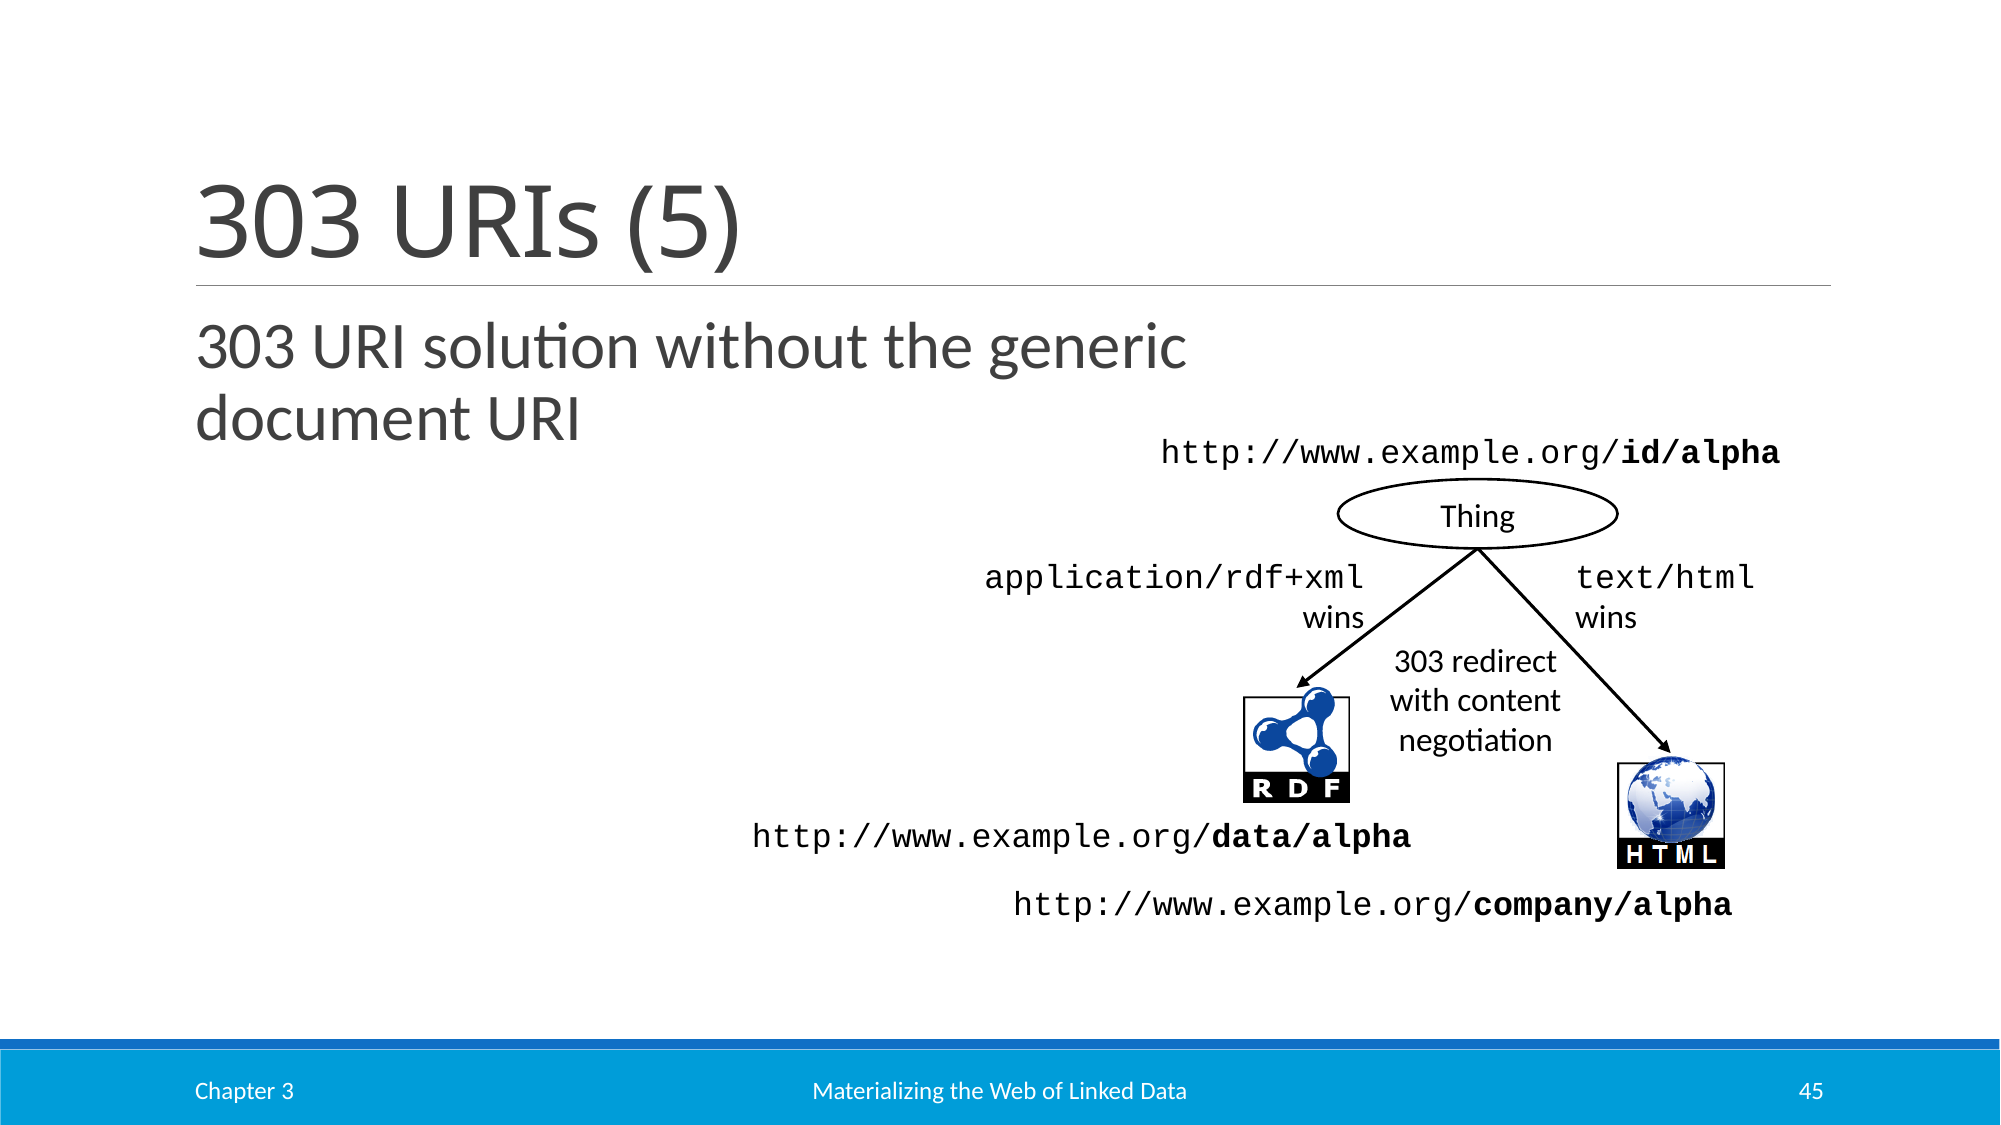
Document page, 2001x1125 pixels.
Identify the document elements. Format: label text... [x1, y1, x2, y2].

picture [1616, 752, 1725, 870]
text_box application/rdf+xml wins [943, 547, 1295, 643]
title 303 URIs (5) [180, 47, 1830, 285]
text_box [1477, 547, 1672, 754]
text_box http://www.example.org/data/alpha [737, 806, 1482, 862]
text_box Thing [1336, 477, 1619, 544]
text_box 303 redirect with content negotiation [1358, 697, 1593, 766]
footer Materializing the Web of Linked Data [604, 1059, 1396, 1120]
text_box http://www.example.org/id/alpha [1144, 423, 1798, 478]
text_box text/html wins [1678, 547, 1798, 643]
slide_number 45 [1624, 1059, 1840, 1120]
slide_number Chapter 3 [180, 1059, 586, 1120]
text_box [1296, 547, 1476, 689]
picture [1243, 687, 1350, 803]
list 303 URI solution without the generic document URI [180, 302, 1268, 1017]
text_box http://www.example.org/company/alpha [943, 875, 1748, 930]
